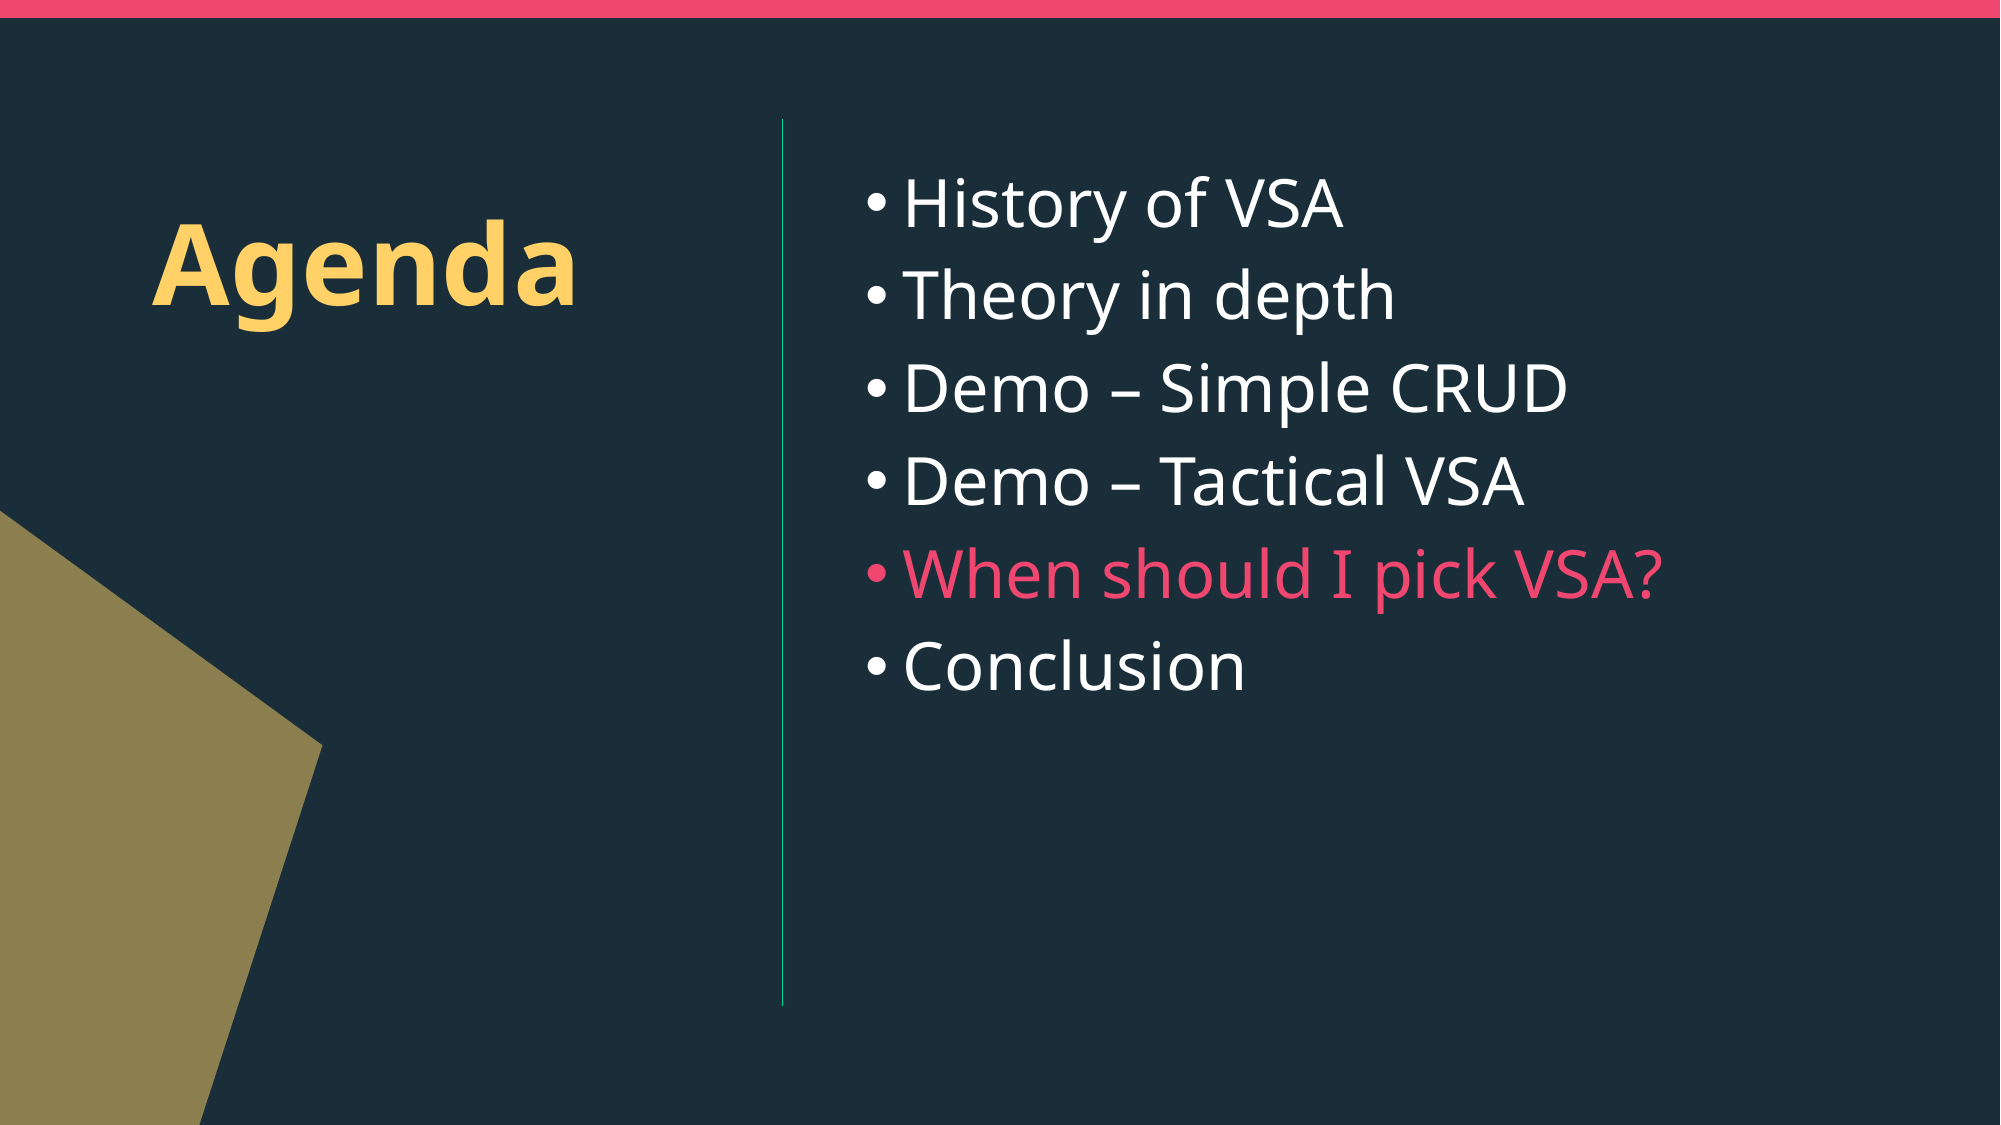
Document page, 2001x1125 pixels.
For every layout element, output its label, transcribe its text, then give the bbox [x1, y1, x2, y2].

title Agenda [137, 75, 783, 338]
text_box [0, 0, 2000, 18]
text_box [0, 510, 323, 1125]
list History of VSA Theory in depth Demo – Simple CRUD Demo – Tactical VSA When should I pick VSA? Conclusion [850, 161, 1863, 962]
